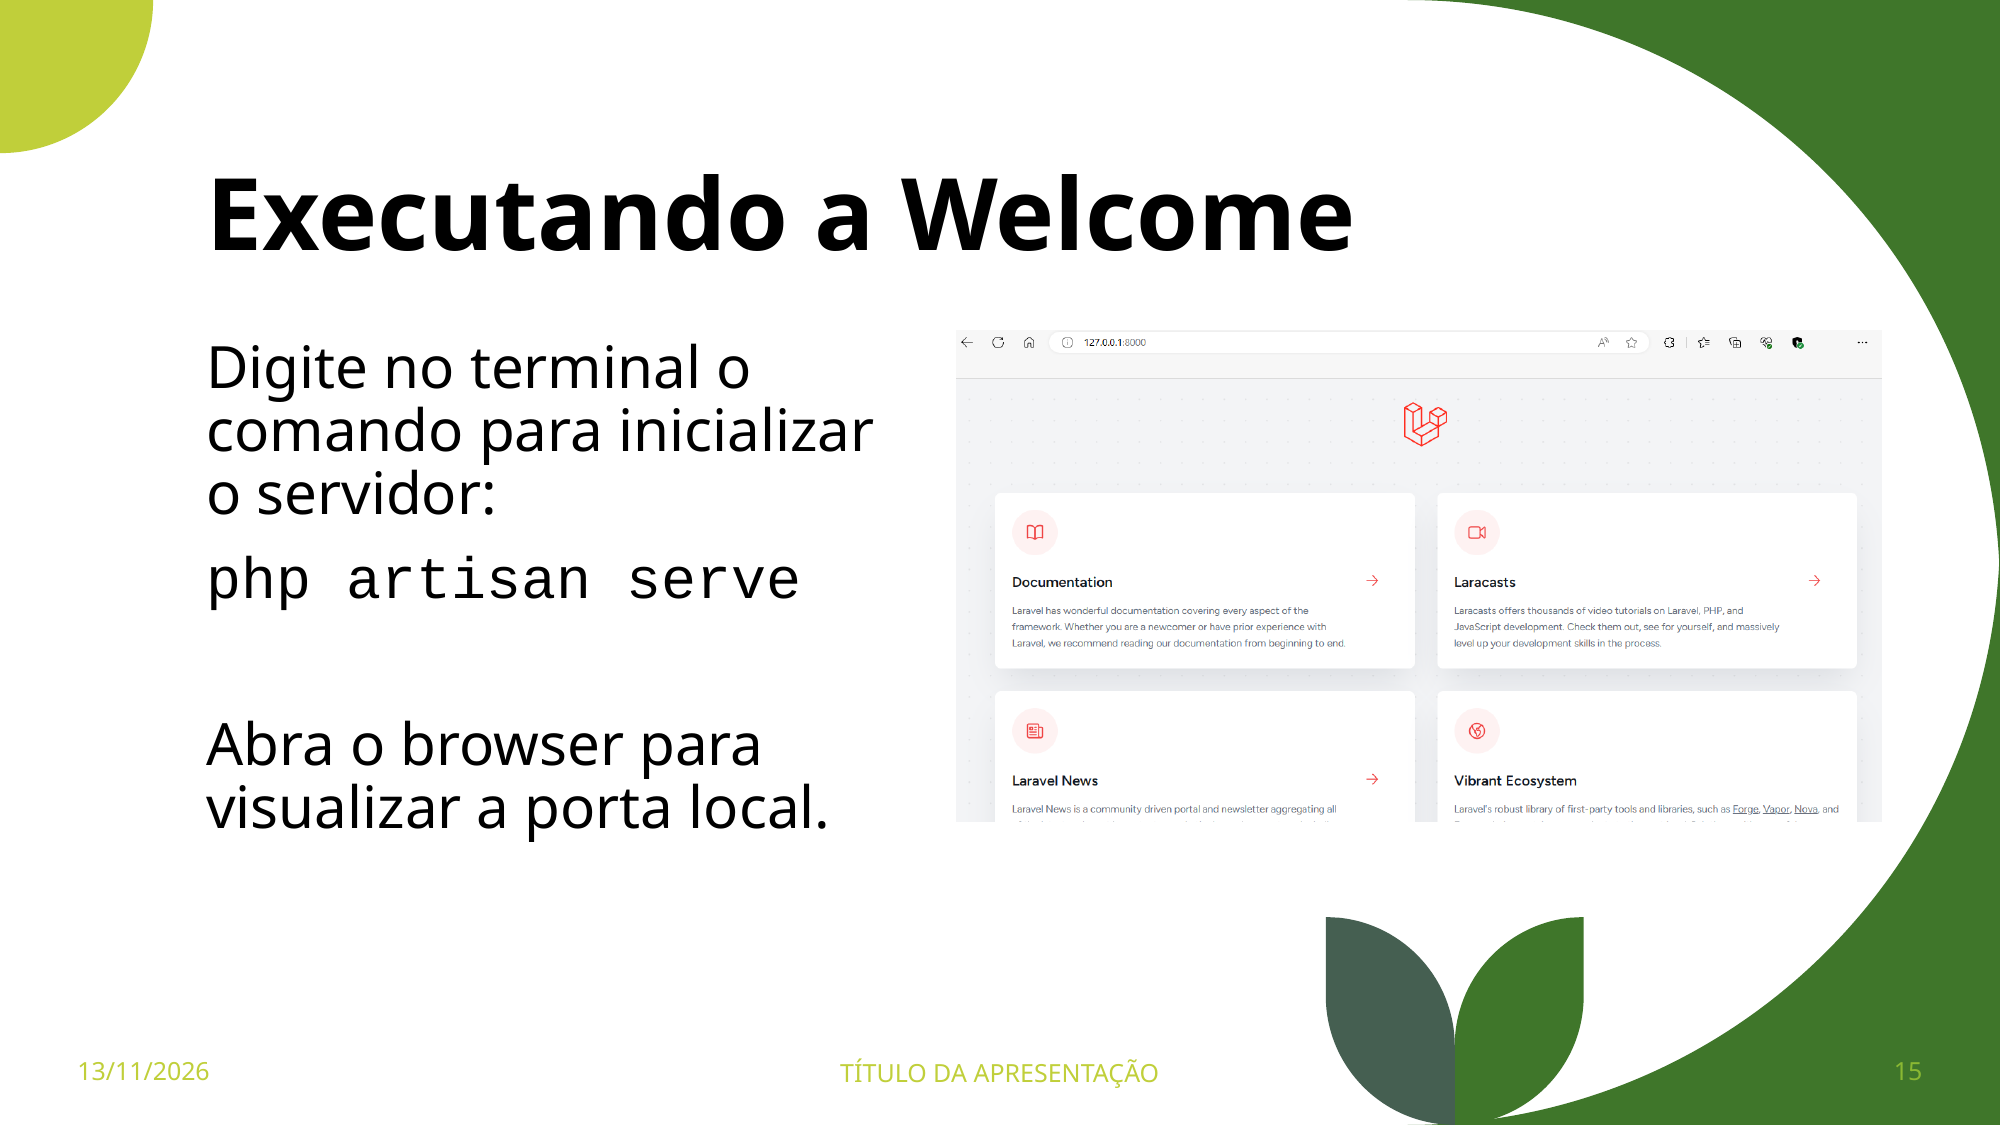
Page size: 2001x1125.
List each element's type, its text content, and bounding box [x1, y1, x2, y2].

footer TÍTULO DA APRESENTAÇÃO [662, 1042, 1338, 1103]
picture [956, 330, 1882, 822]
title Executando a Welcome [191, 62, 1796, 280]
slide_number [62, 1042, 513, 1103]
list Digite no terminal o comando para inicializar o servidor: php artisan serve Abra o browser para visualizar a porta local. [191, 330, 902, 884]
slide_number 15 [1665, 1042, 1938, 1103]
